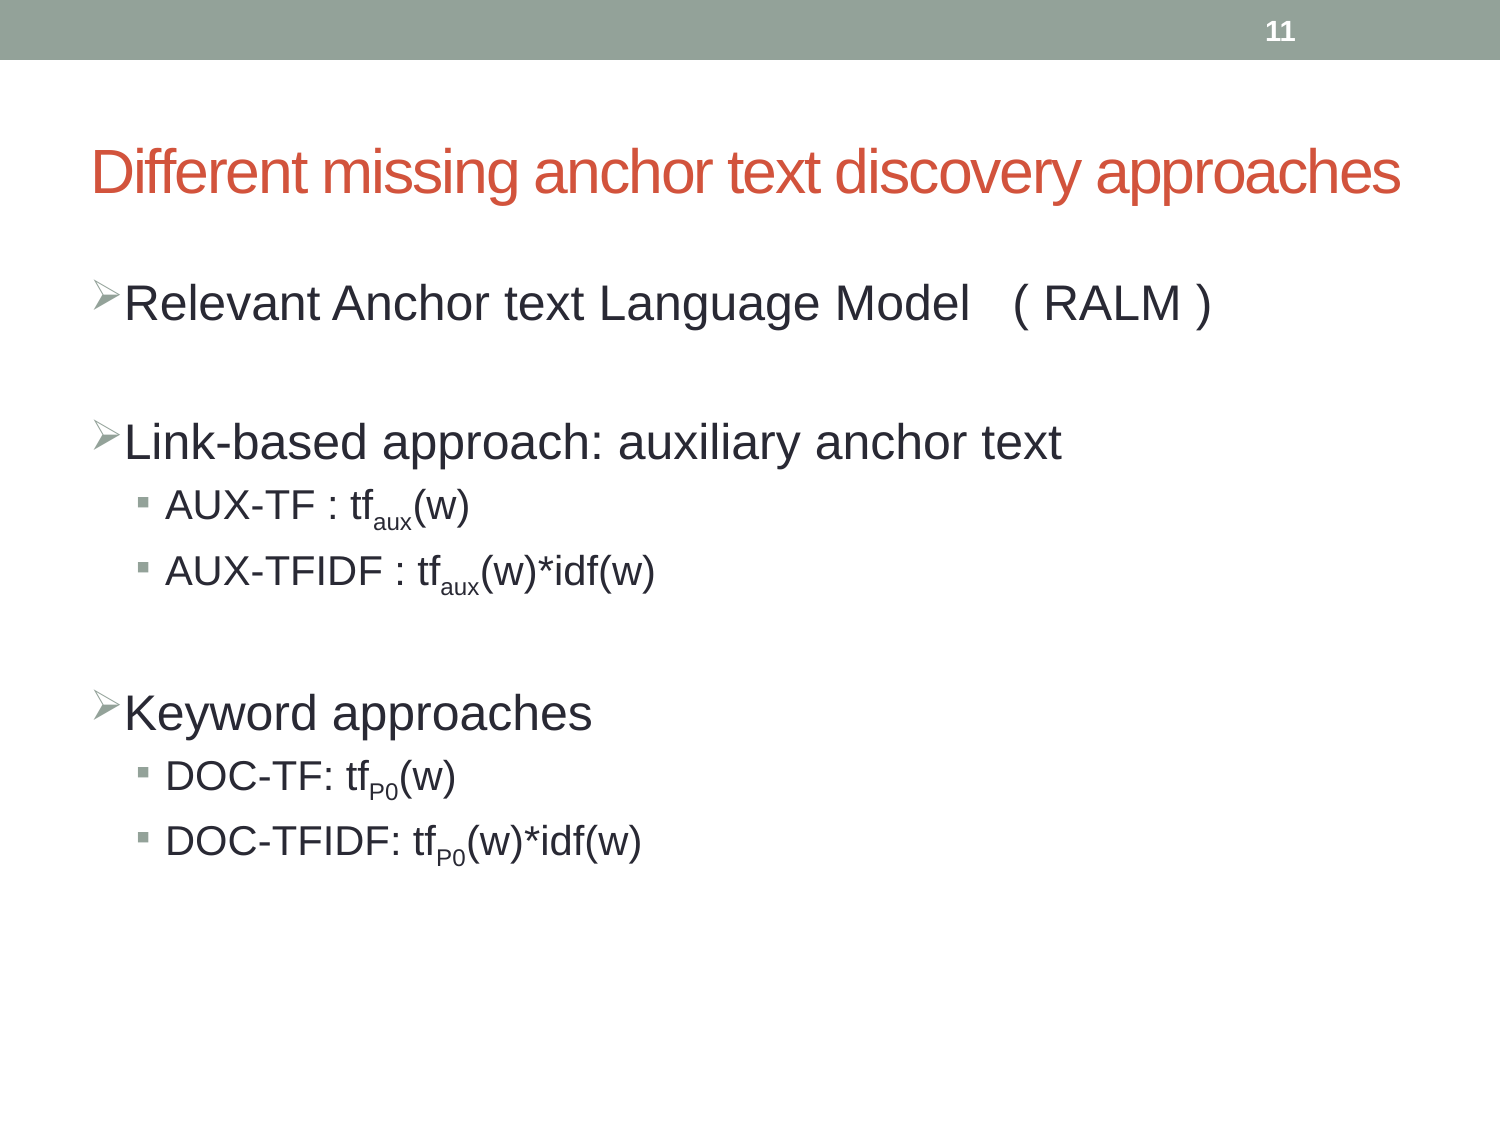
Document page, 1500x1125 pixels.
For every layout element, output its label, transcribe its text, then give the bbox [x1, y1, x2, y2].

title Different missing anchor text discovery approaches [75, 87, 1425, 250]
slide_number 11 [1250, 3, 1425, 57]
list Relevant Anchor text Language Model ( RALM ) Link-based approach: auxiliary anchor text AUX-TF : tfaux(w) AUX-TFIDF : tfaux(w)*idf(w) Keyword approaches DOC-TF: tfP0(w) DOC-TFIDF: tfP0(w)*idf(w) [75, 262, 1425, 1063]
